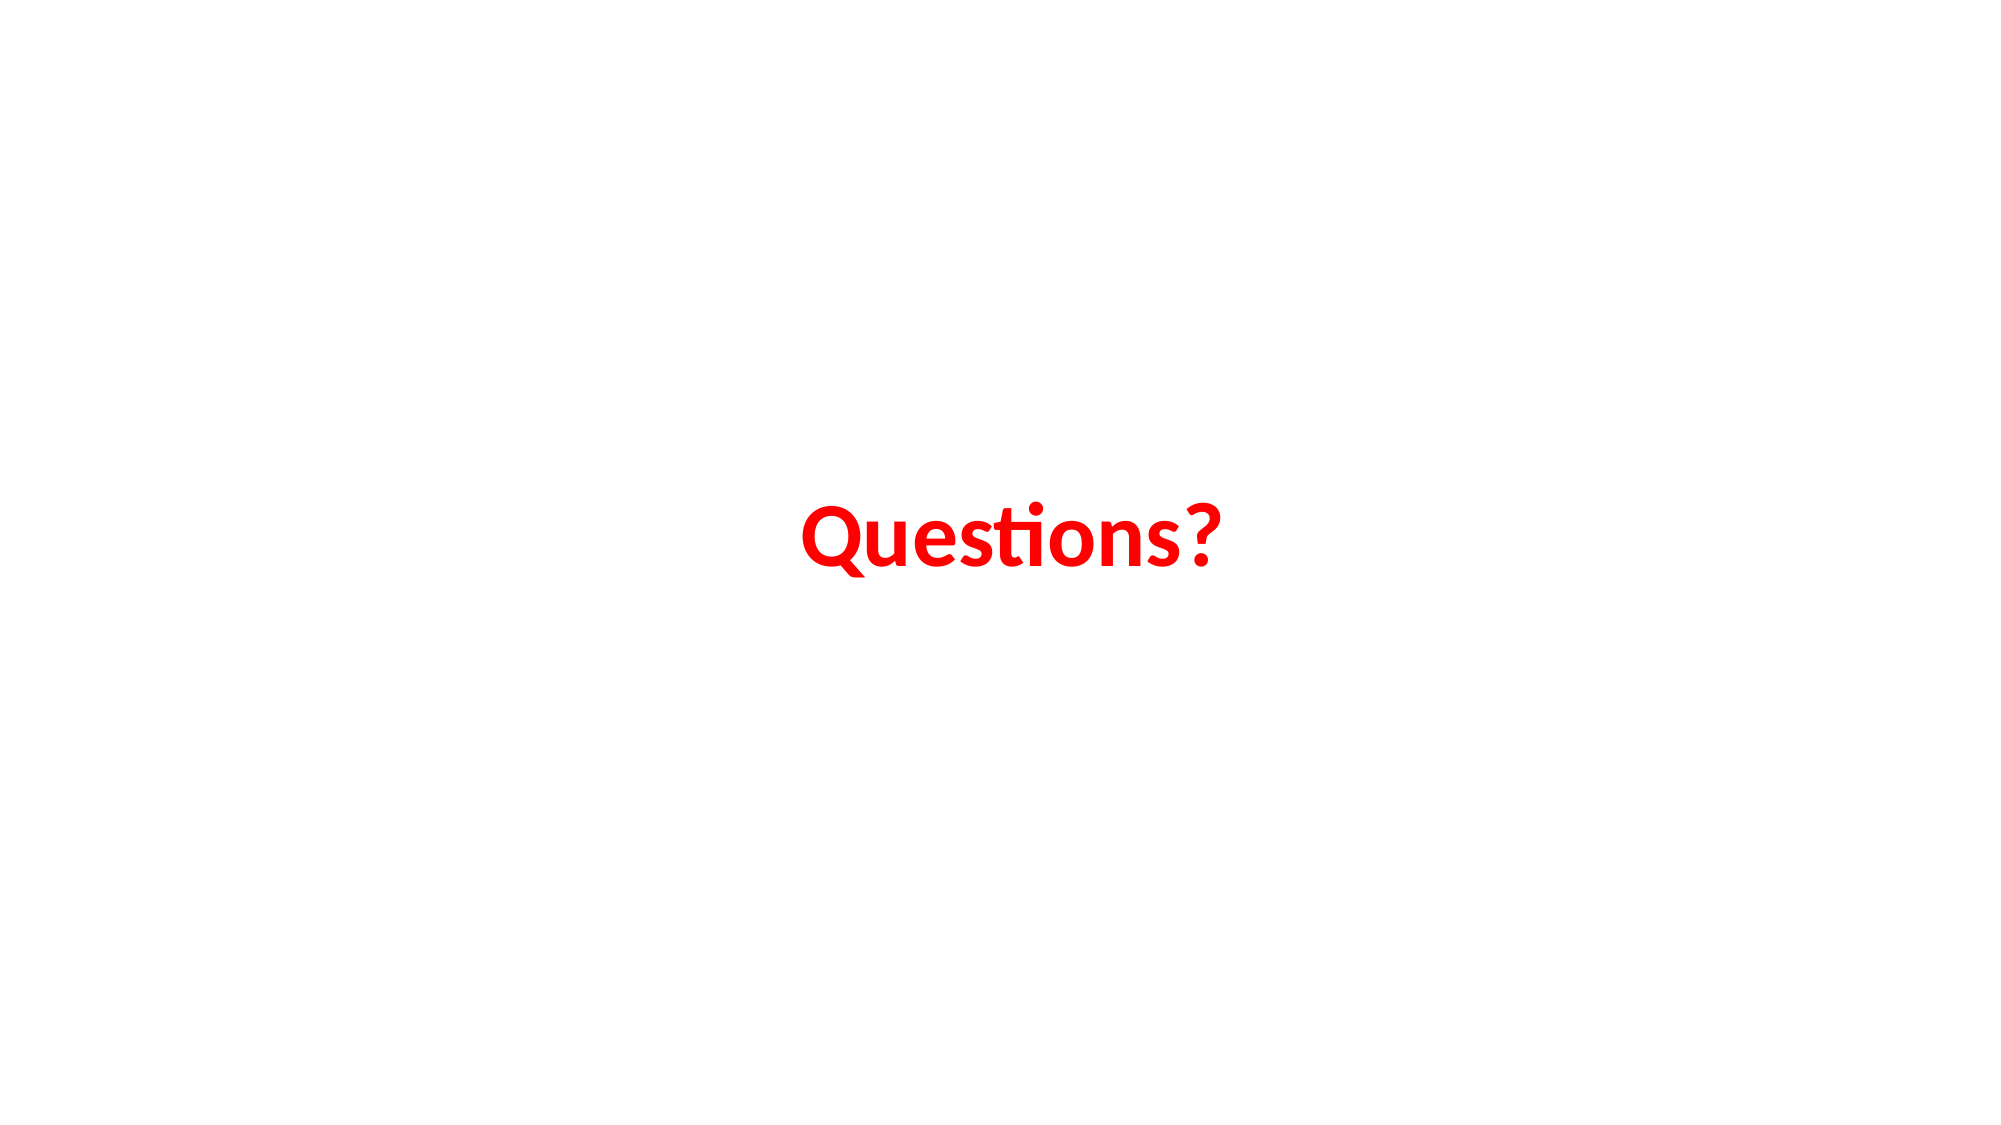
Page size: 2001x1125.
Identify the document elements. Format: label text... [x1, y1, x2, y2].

title Questions? [150, 428, 1876, 646]
